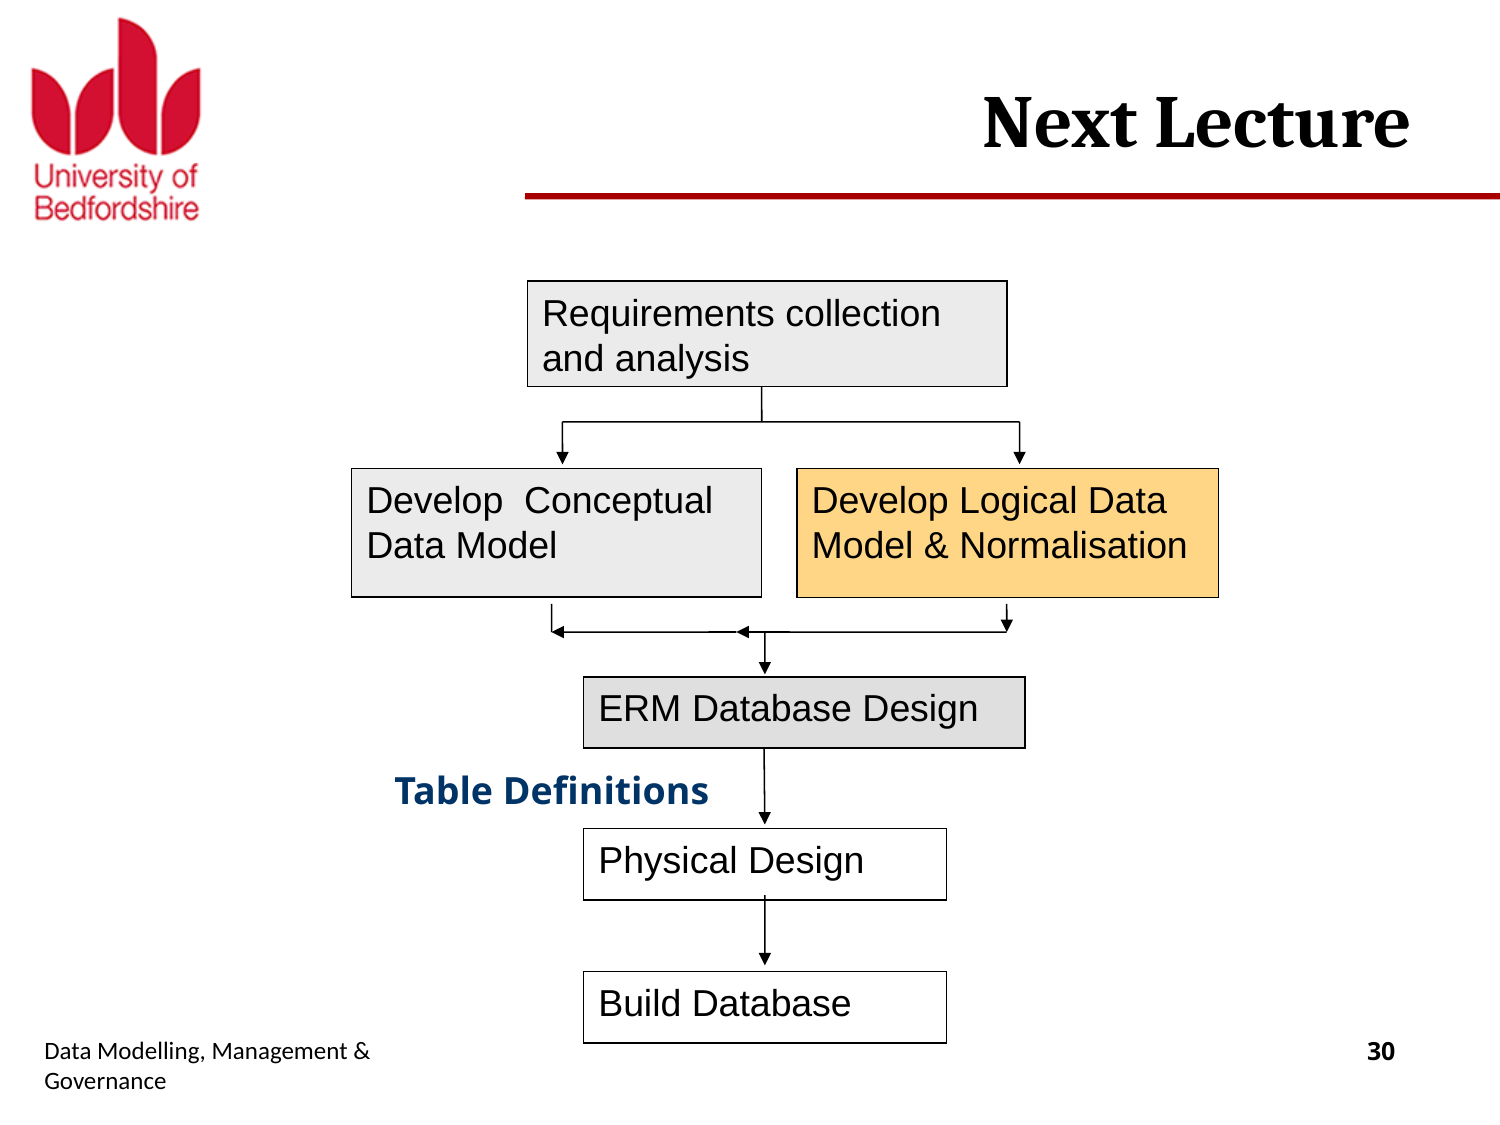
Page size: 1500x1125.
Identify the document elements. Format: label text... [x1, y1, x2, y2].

title Next Lecture [277, 61, 1428, 174]
text_box Develop Conceptual Data Model [351, 468, 762, 597]
text_box [758, 632, 772, 675]
text_box Table Definitions [379, 759, 725, 820]
footer Data Modelling, Management & Governance [29, 1035, 479, 1095]
text_box Build Database [583, 971, 947, 1043]
text_box [556, 421, 569, 465]
picture [0, 0, 237, 236]
text_box [552, 625, 737, 639]
text_box Physical Design [583, 828, 947, 900]
text_box Develop Logical Data Model & Normalisation [796, 468, 1219, 598]
text_box [737, 625, 1006, 639]
text_box [758, 748, 771, 825]
text_box Requirements collection and analysis [527, 281, 1008, 387]
text_box [1013, 421, 1026, 465]
text_box ERM Database Design [583, 676, 1025, 749]
text_box [758, 895, 772, 966]
text_box [1000, 603, 1013, 633]
